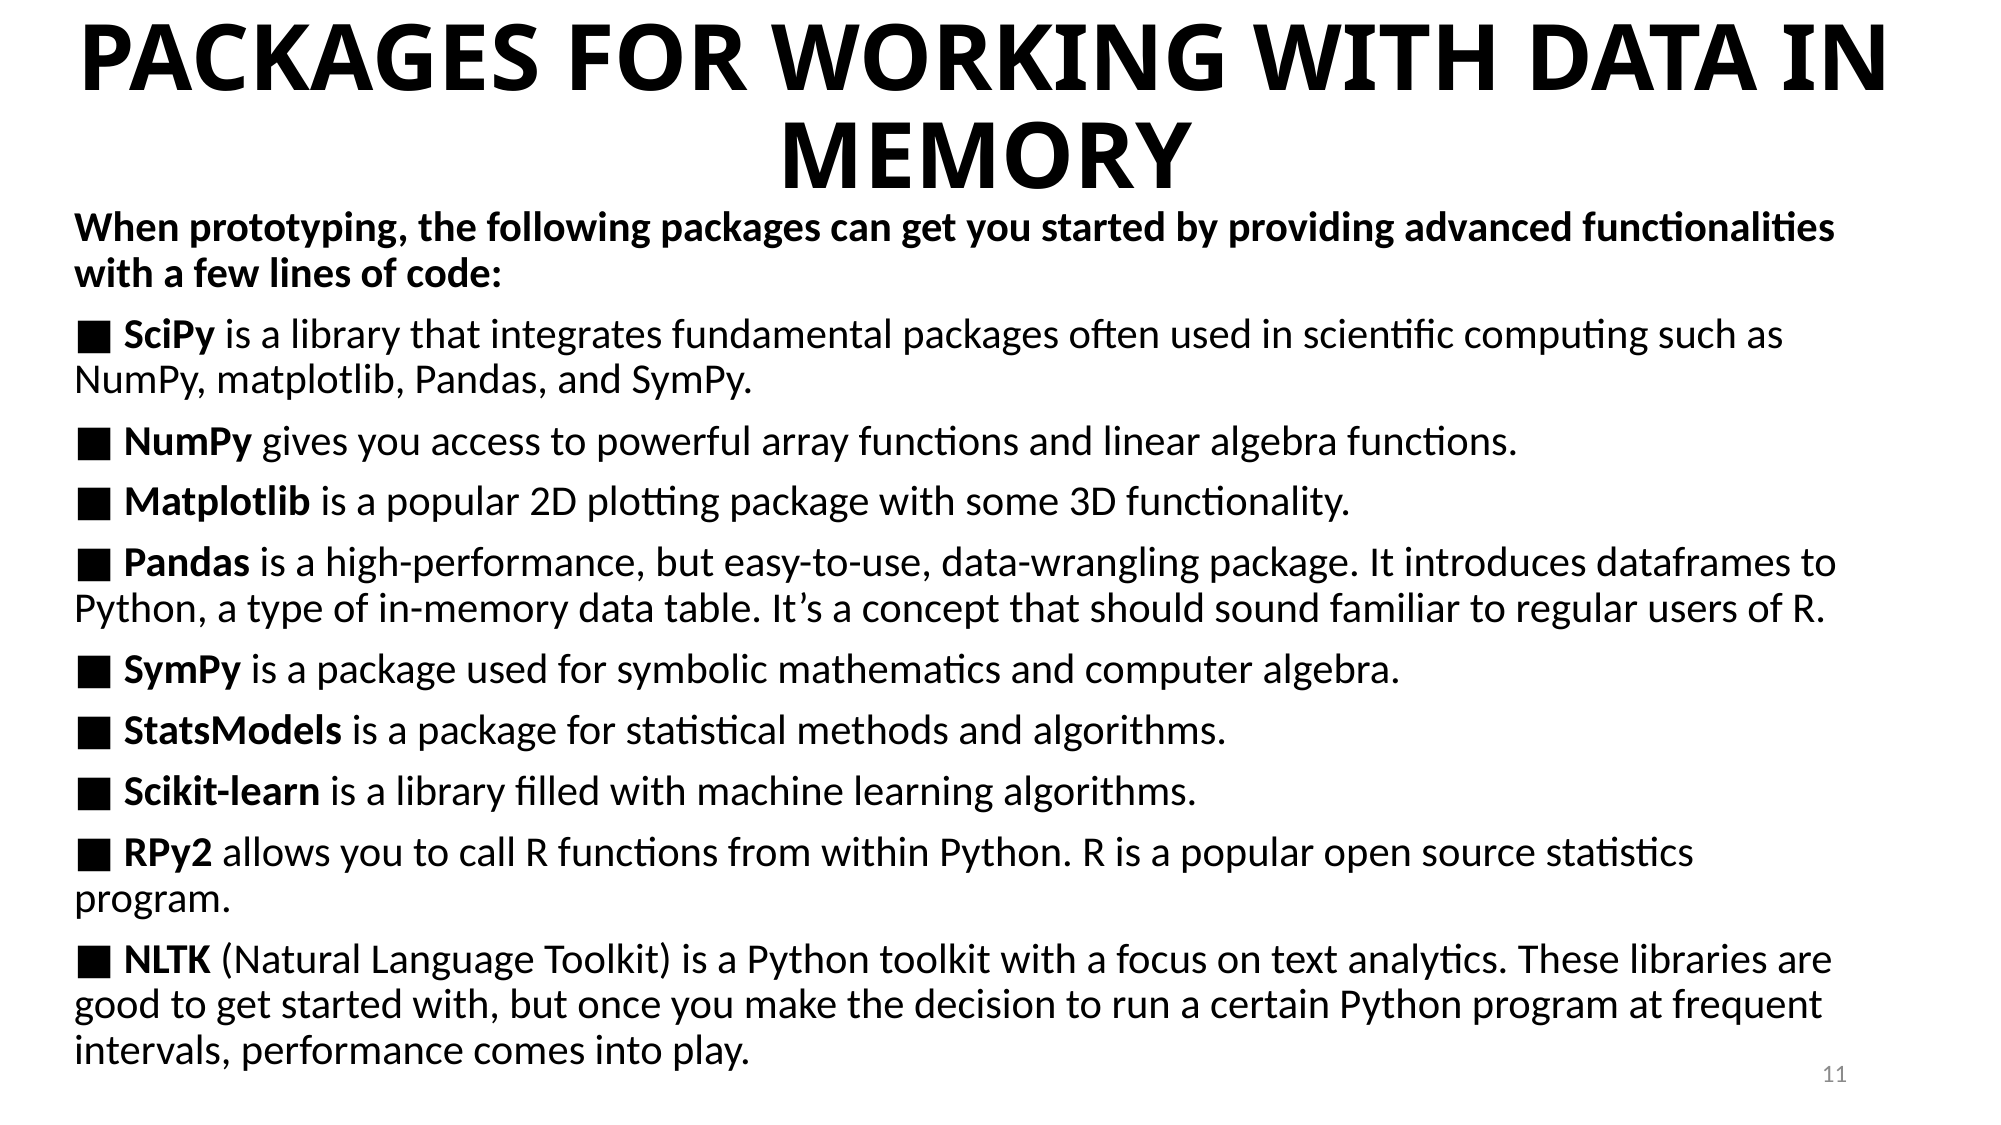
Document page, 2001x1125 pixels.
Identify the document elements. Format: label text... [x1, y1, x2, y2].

slide_number 11 [1412, 1042, 1863, 1103]
title PACKAGES FOR WORKING WITH DATA IN MEMORY [41, 22, 1930, 198]
list When prototyping, the following packages can get you started by providing advanced functionalities with a few lines of code: ■ SciPy is a library that integrates fundamental packages often used in scientific computing such as NumPy, matplotlib, Pandas, and SymPy. ■ NumPy gives you access to powerful array functions and linear algebra functions. ■ Matplotlib is a popular 2D plotting package with some 3D functionality. ■ Pandas is a high-performance, but easy-to-use, data-wrangling package. It introduces dataframes to Python, a type of in-memory data table. It’s a concept that should sound familiar to regular users of R. ■ SymPy is a package used for symbolic mathematics and computer algebra. ■ StatsModels is a package for statistical methods and algorithms. ■ Scikit-learn is a library filled with machine learning algorithms. ■ RPy2 allows you to call R functions from within Python. R is a popular open source statistics program. ■ NLTK (Natural Language Toolkit) is a Python toolkit with a focus on text analytics. These libraries are good to get started with, but once you make the decision to run a certain Python program at frequent intervals, performance comes into play. [59, 197, 1863, 1086]
